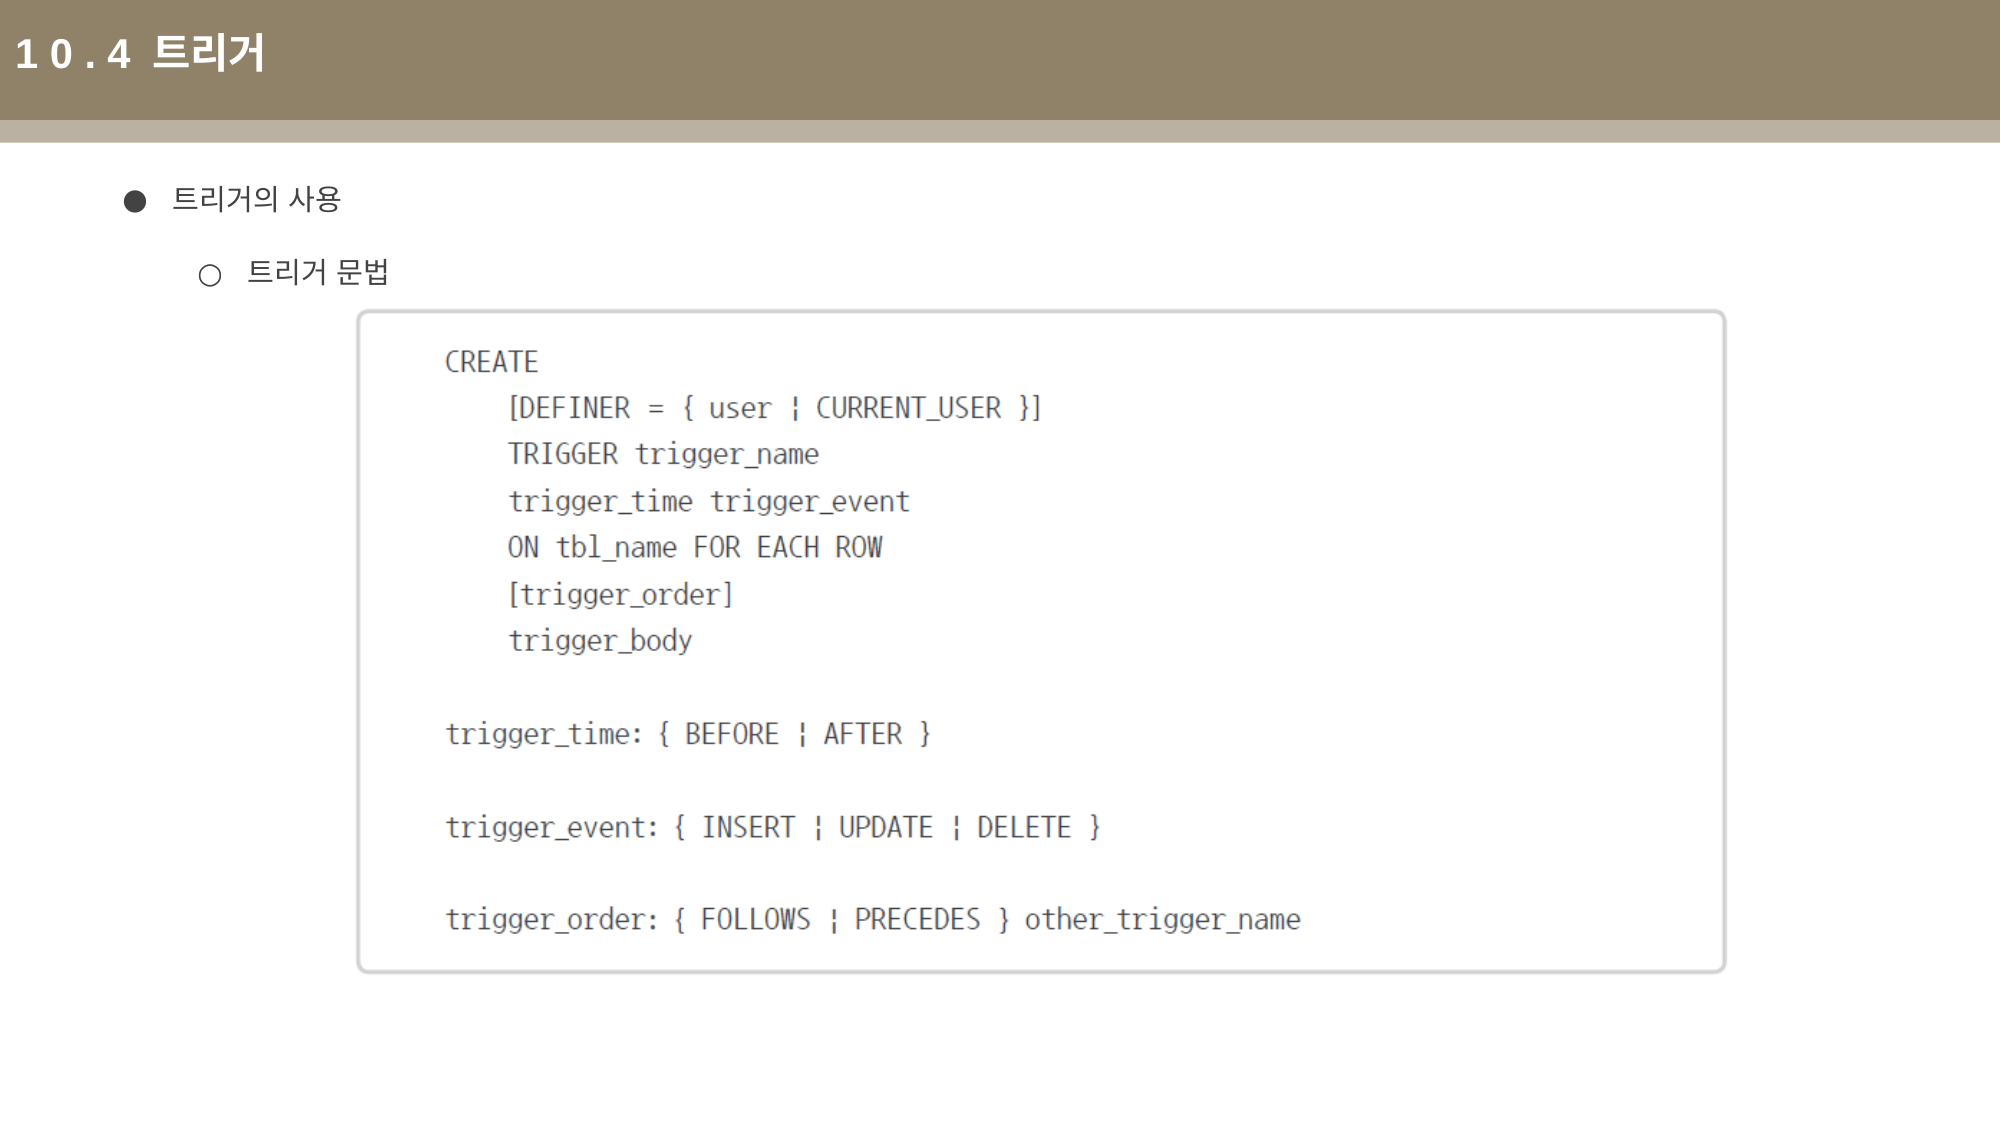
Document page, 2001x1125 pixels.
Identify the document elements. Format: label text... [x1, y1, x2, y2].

list 트리거의 사용 트리거 문법 [82, 160, 1508, 1099]
text_box 1 0 . 4 트리거 [0, 12, 1864, 138]
picture [341, 299, 1746, 987]
